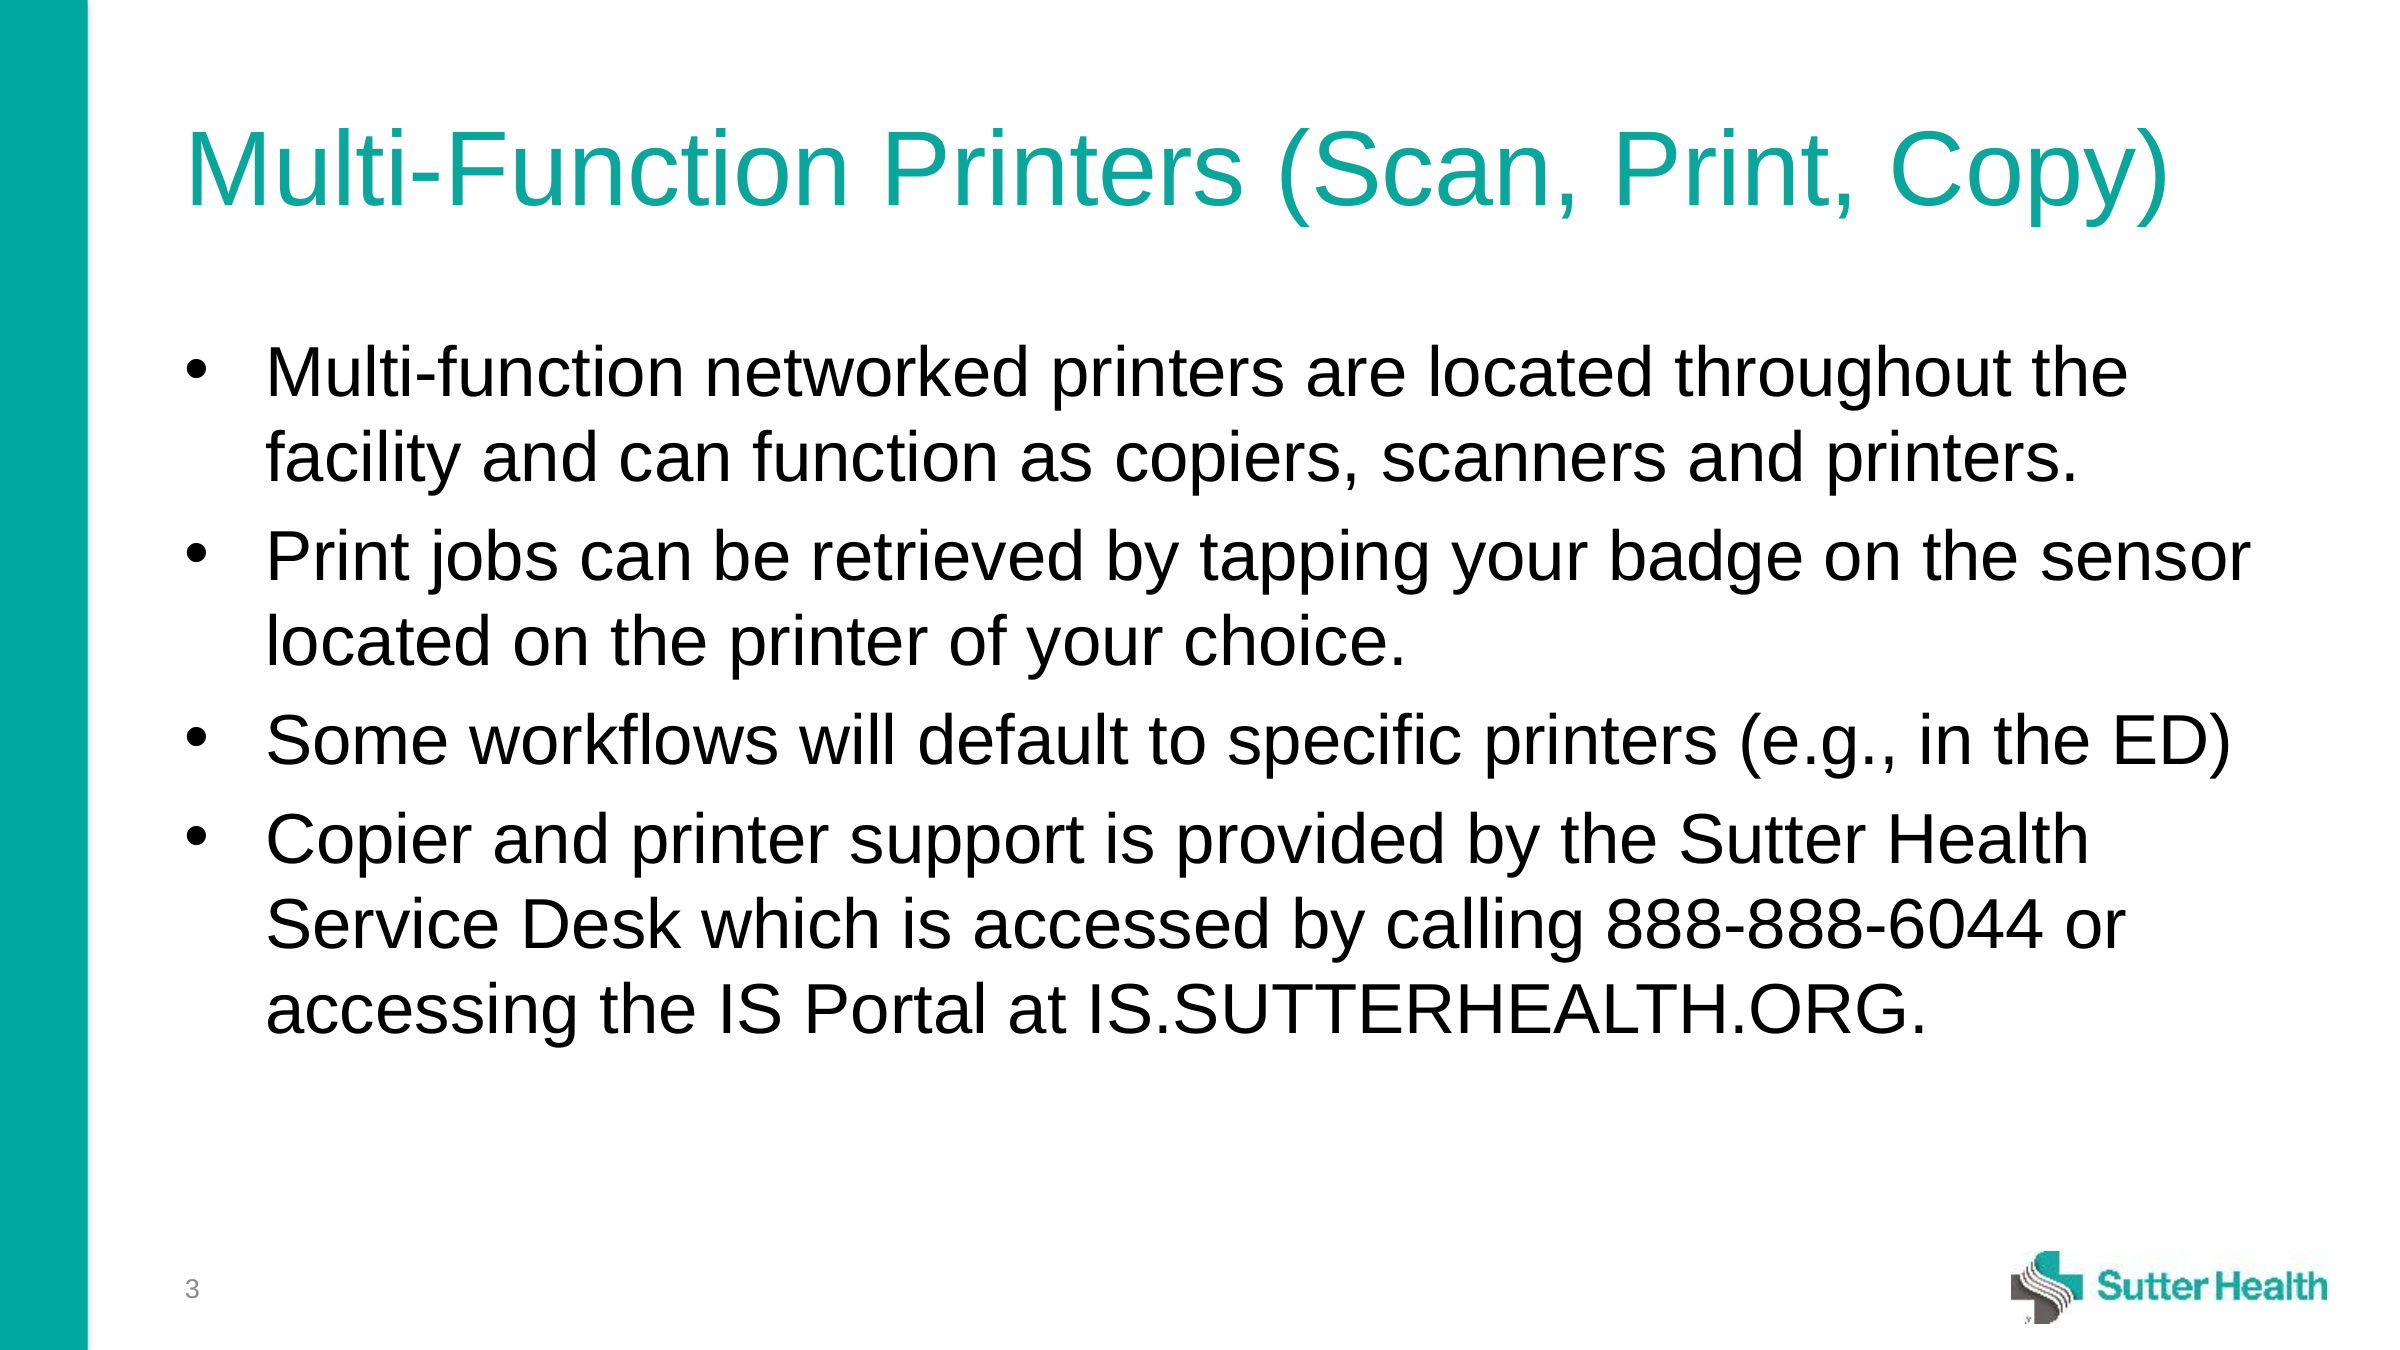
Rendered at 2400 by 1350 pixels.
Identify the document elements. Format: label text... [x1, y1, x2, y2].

list Multi-function networked printers are located throughout the facility and can function as copiers, scanners and printers. Print jobs can be retrieved by tapping your badge on the sensor located on the printer of your choice. Some workflows will default to specific printers (e.g., in the ED) Copier and printer support is provided by the Sutter Health Service Desk which is accessed by calling 888-888-6044 or accessing the IS Portal at IS.SUTTERHEALTH.ORG. [163, 315, 2326, 1206]
picture [2011, 1251, 2328, 1324]
slide_number 3 [163, 1251, 264, 1324]
title Multi-Function Printers (Scan, Print, Copy) [163, 61, 2400, 265]
